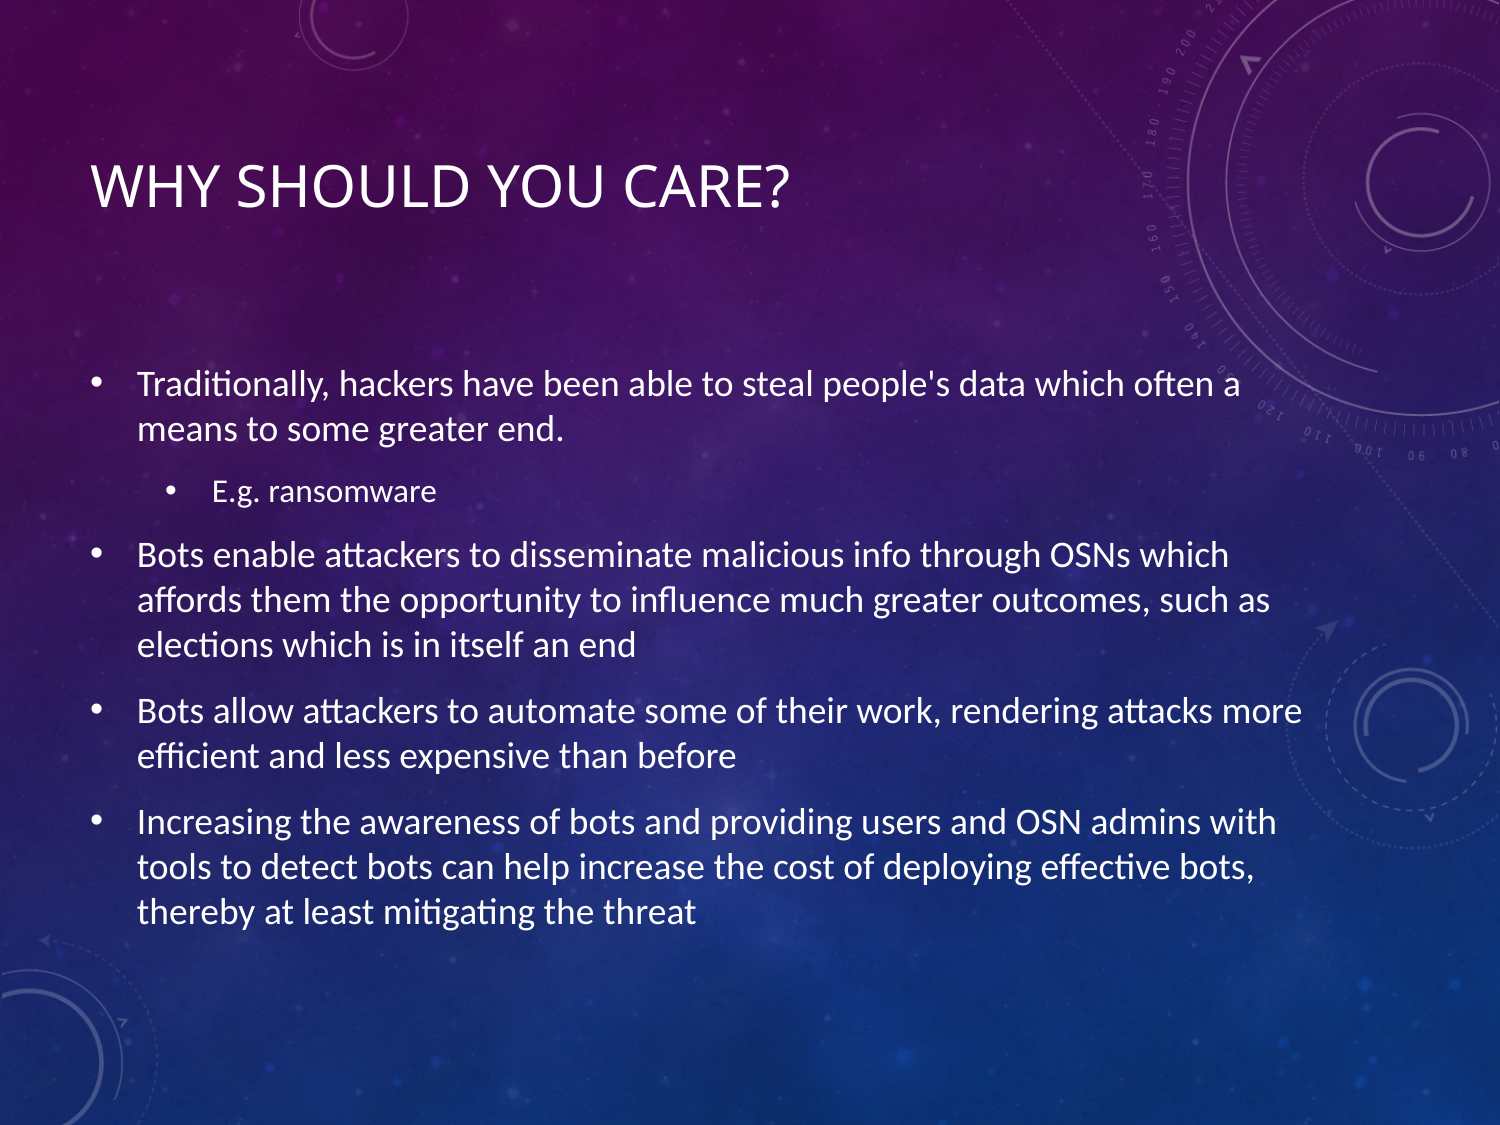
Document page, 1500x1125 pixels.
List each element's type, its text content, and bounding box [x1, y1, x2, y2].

title Why SHOULD YOU CARE? [75, 99, 1350, 339]
list Traditionally, hackers have been able to steal people's data which often a means to some greater end. E.g. ransomware Bots enable attackers to disseminate malicious info through OSNs which affords them the opportunity to influence much greater outcomes, such as elections which is in itself an end Bots allow attackers to automate some of their work, rendering attacks more efficient and less expensive than before Increasing the awareness of bots and providing users and OSN admins with tools to detect bots can help increase the cost of deploying effective bots, thereby at least mitigating the threat [75, 351, 1350, 950]
picture [0, 0, 1500, 1125]
